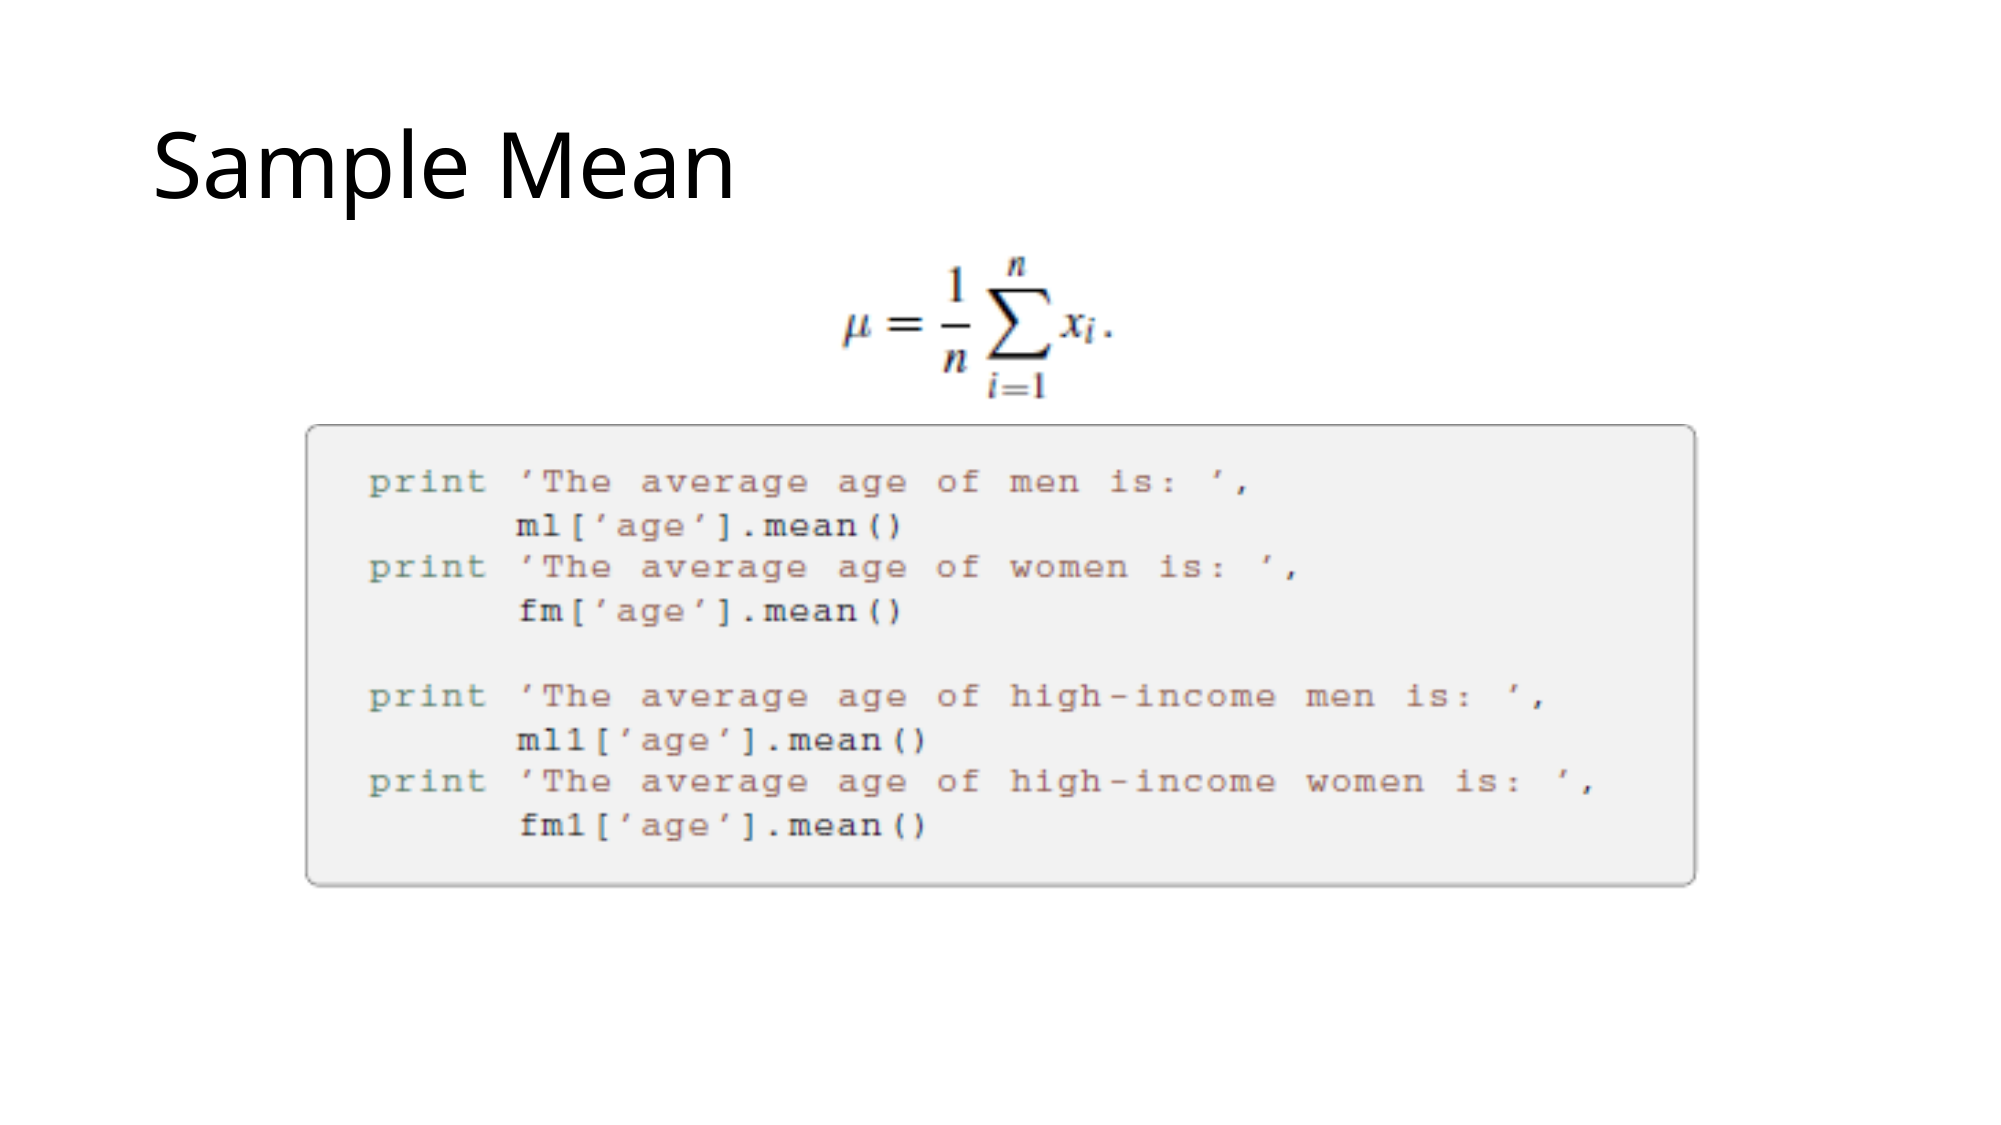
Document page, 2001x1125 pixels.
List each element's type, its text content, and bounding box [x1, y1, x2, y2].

title Sample Mean [137, 59, 1863, 278]
picture [295, 424, 1705, 894]
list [805, 245, 1195, 424]
